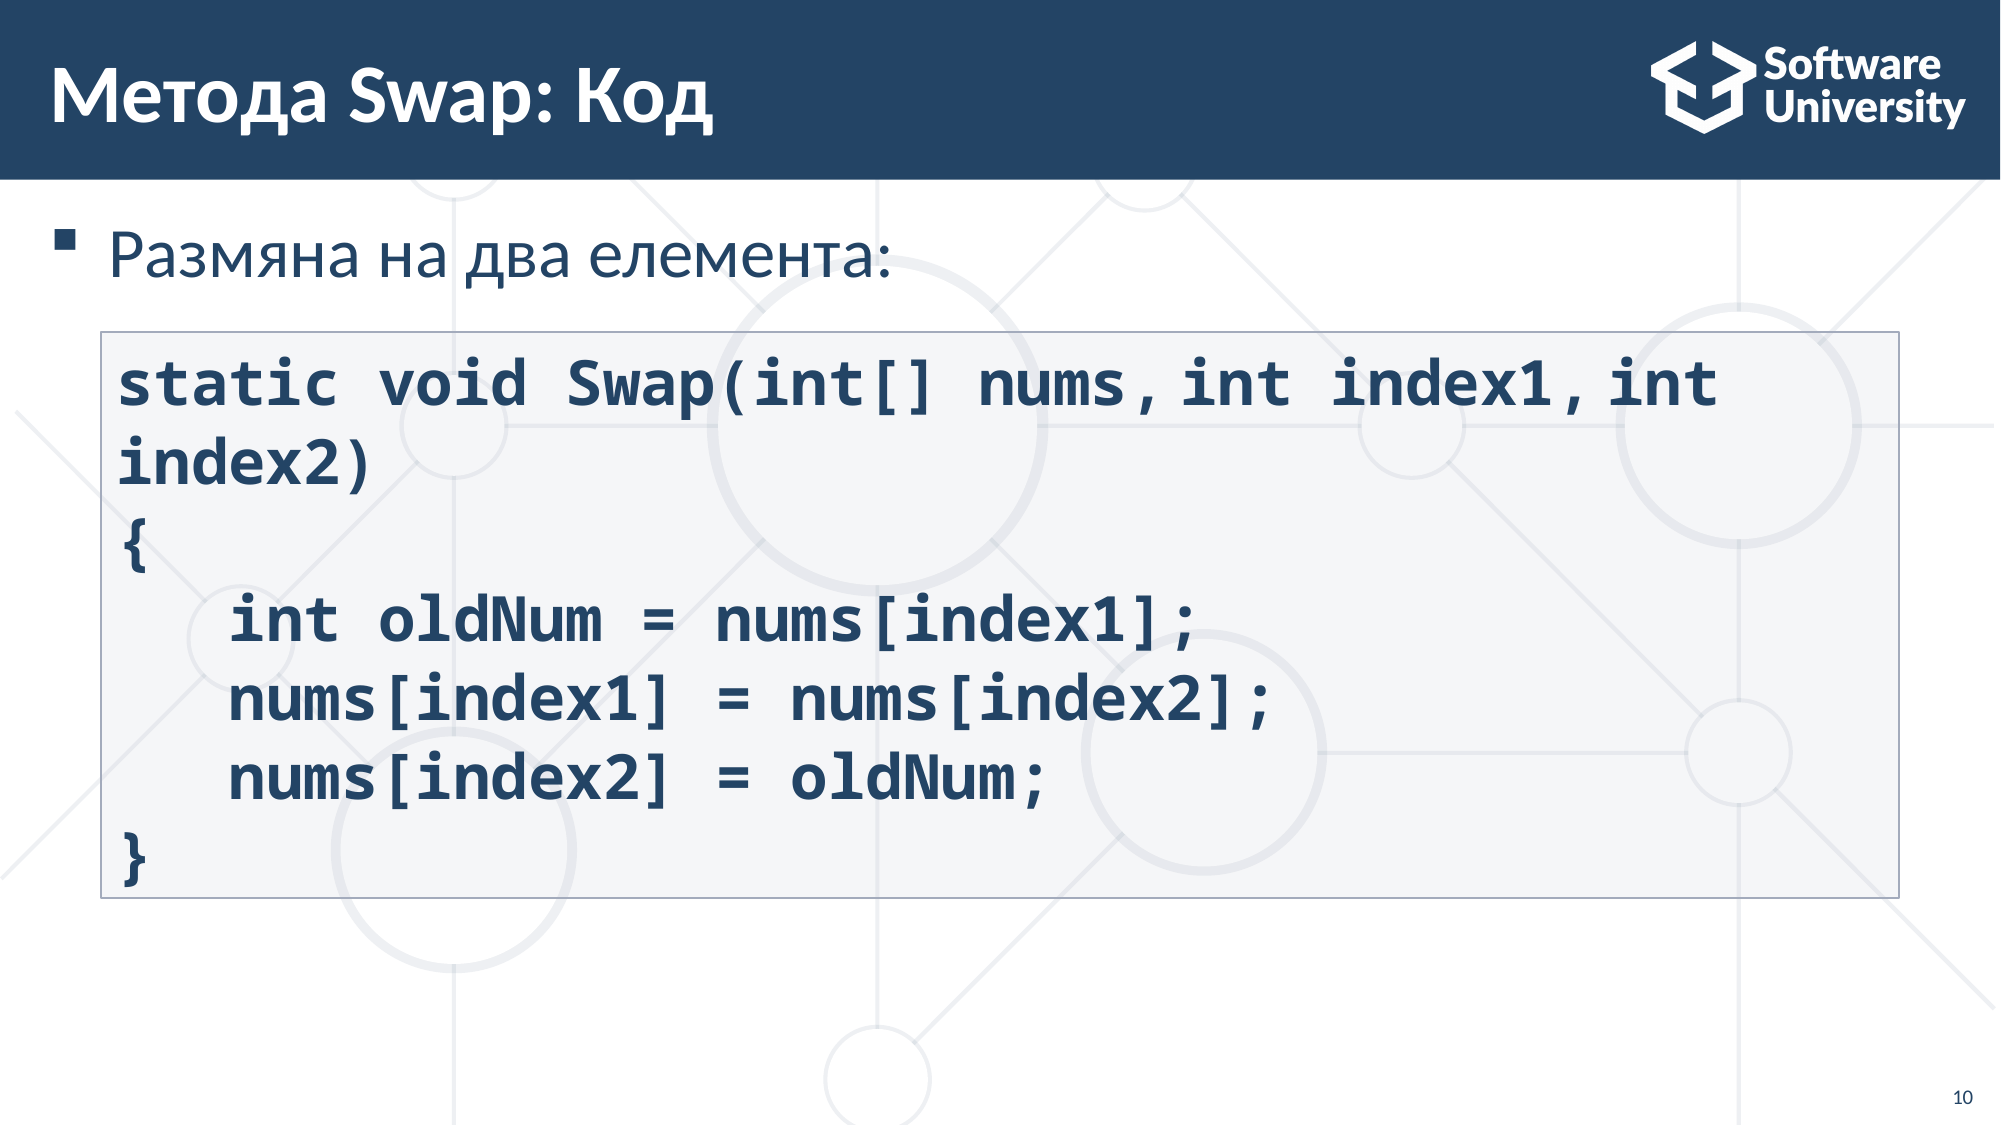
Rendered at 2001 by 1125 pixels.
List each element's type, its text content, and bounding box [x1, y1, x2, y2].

text_box static void Swap(int[] nums, int index1, int index2) { int oldNum = nums[index1]; nums[index1] = nums[index2]; nums[index2] = oldNum; } [101, 332, 1899, 898]
slide_number 10 [1927, 1067, 1989, 1117]
title Метода Swap: Код [31, 16, 1625, 162]
picture [1651, 41, 1966, 134]
list Размяна на два елемента: [31, 196, 1970, 1104]
